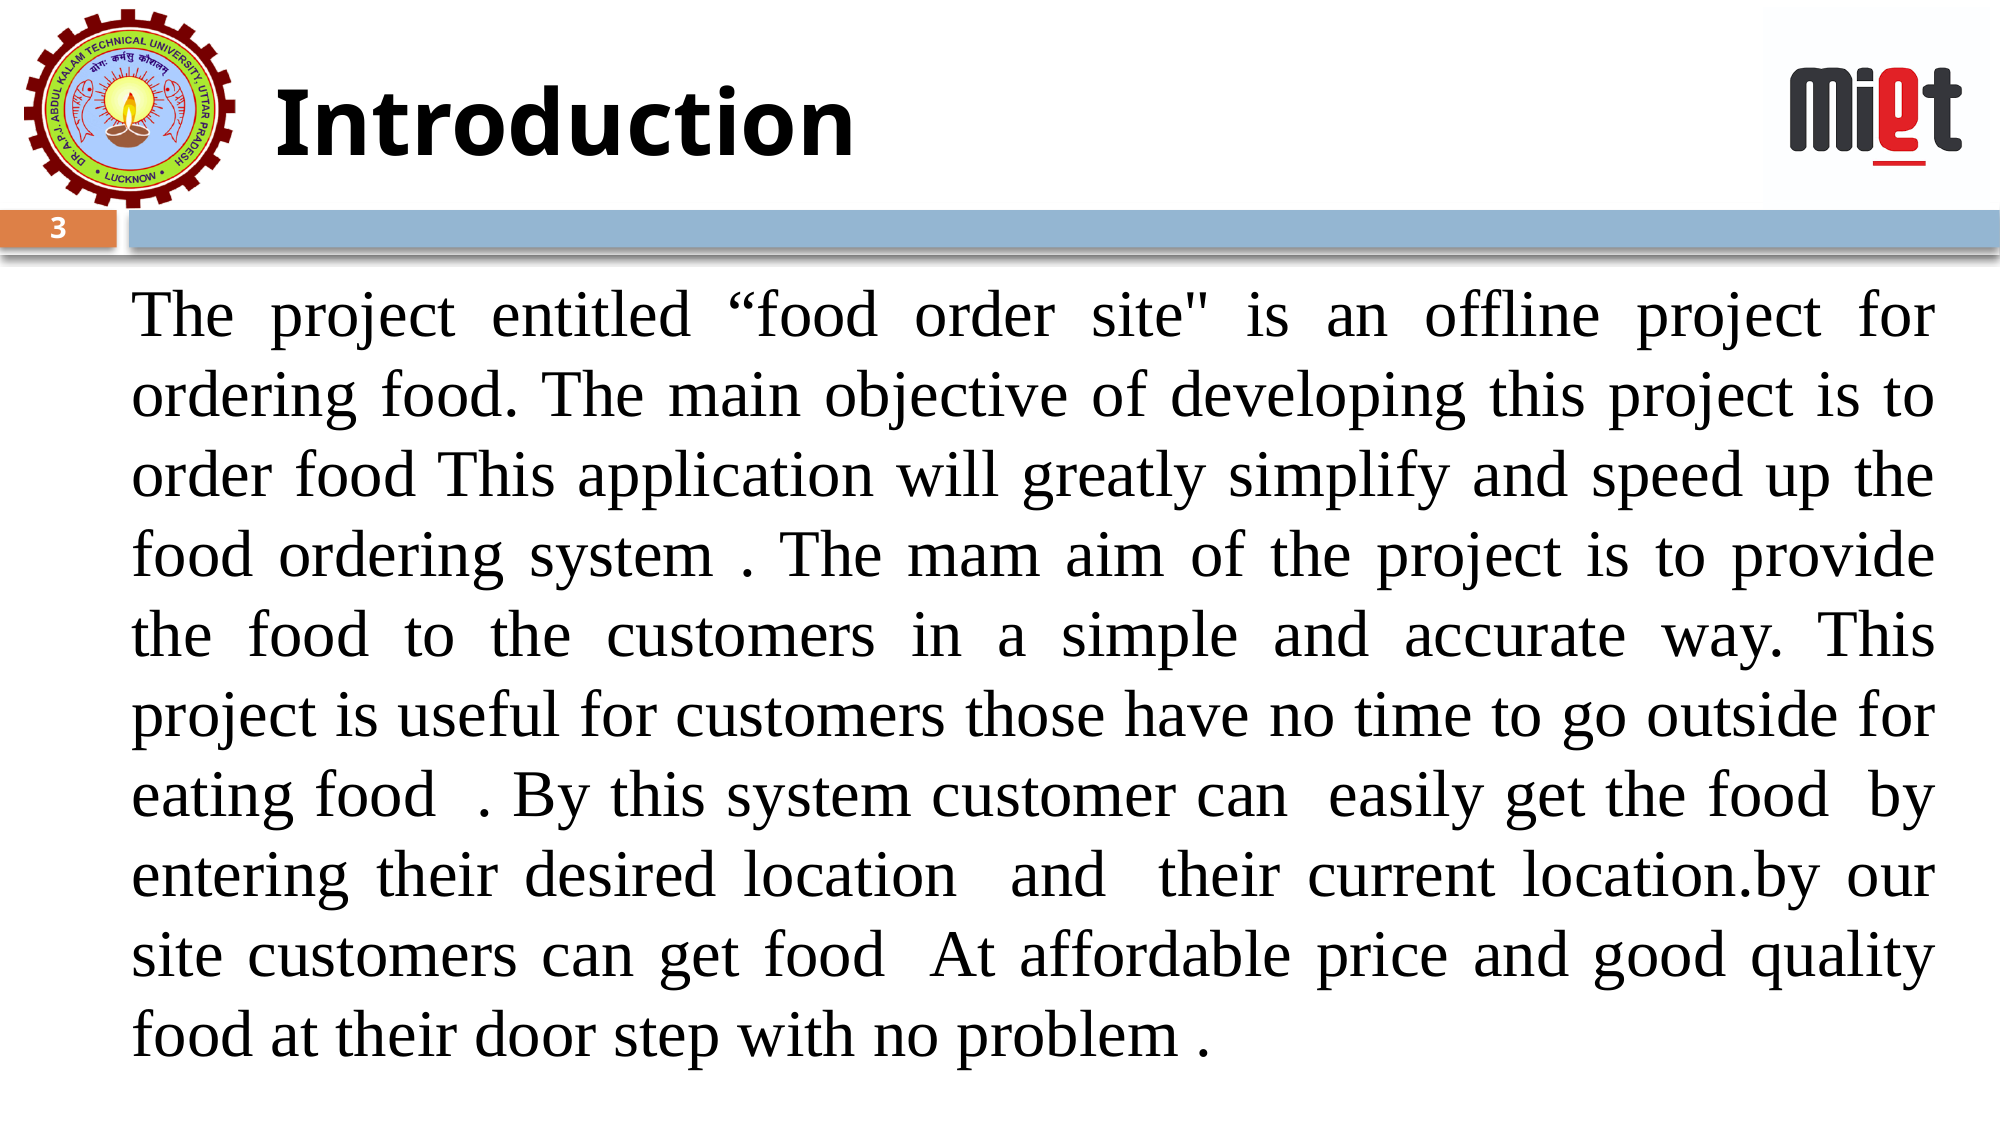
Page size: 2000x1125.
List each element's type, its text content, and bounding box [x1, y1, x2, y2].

slide_number 3 [0, 208, 117, 249]
picture [24, 7, 238, 209]
picture [1763, 7, 1990, 209]
title Introduction [243, 37, 1757, 200]
list The project entitled “food order site" is an offline project for ordering food. The main objective of developing this project is to order food This application will greatly simplify and speed up the food ordering system . The mam aim of the project is to provide the food to the customers in a simple and accurate way. This project is useful for customers those have no time to go outside for eating food . By this system customer can easily get the food by entering their desired location and their current location.by our site customers can get food At affordable price and good quality food at their door step with no problem . [116, 262, 1955, 1100]
